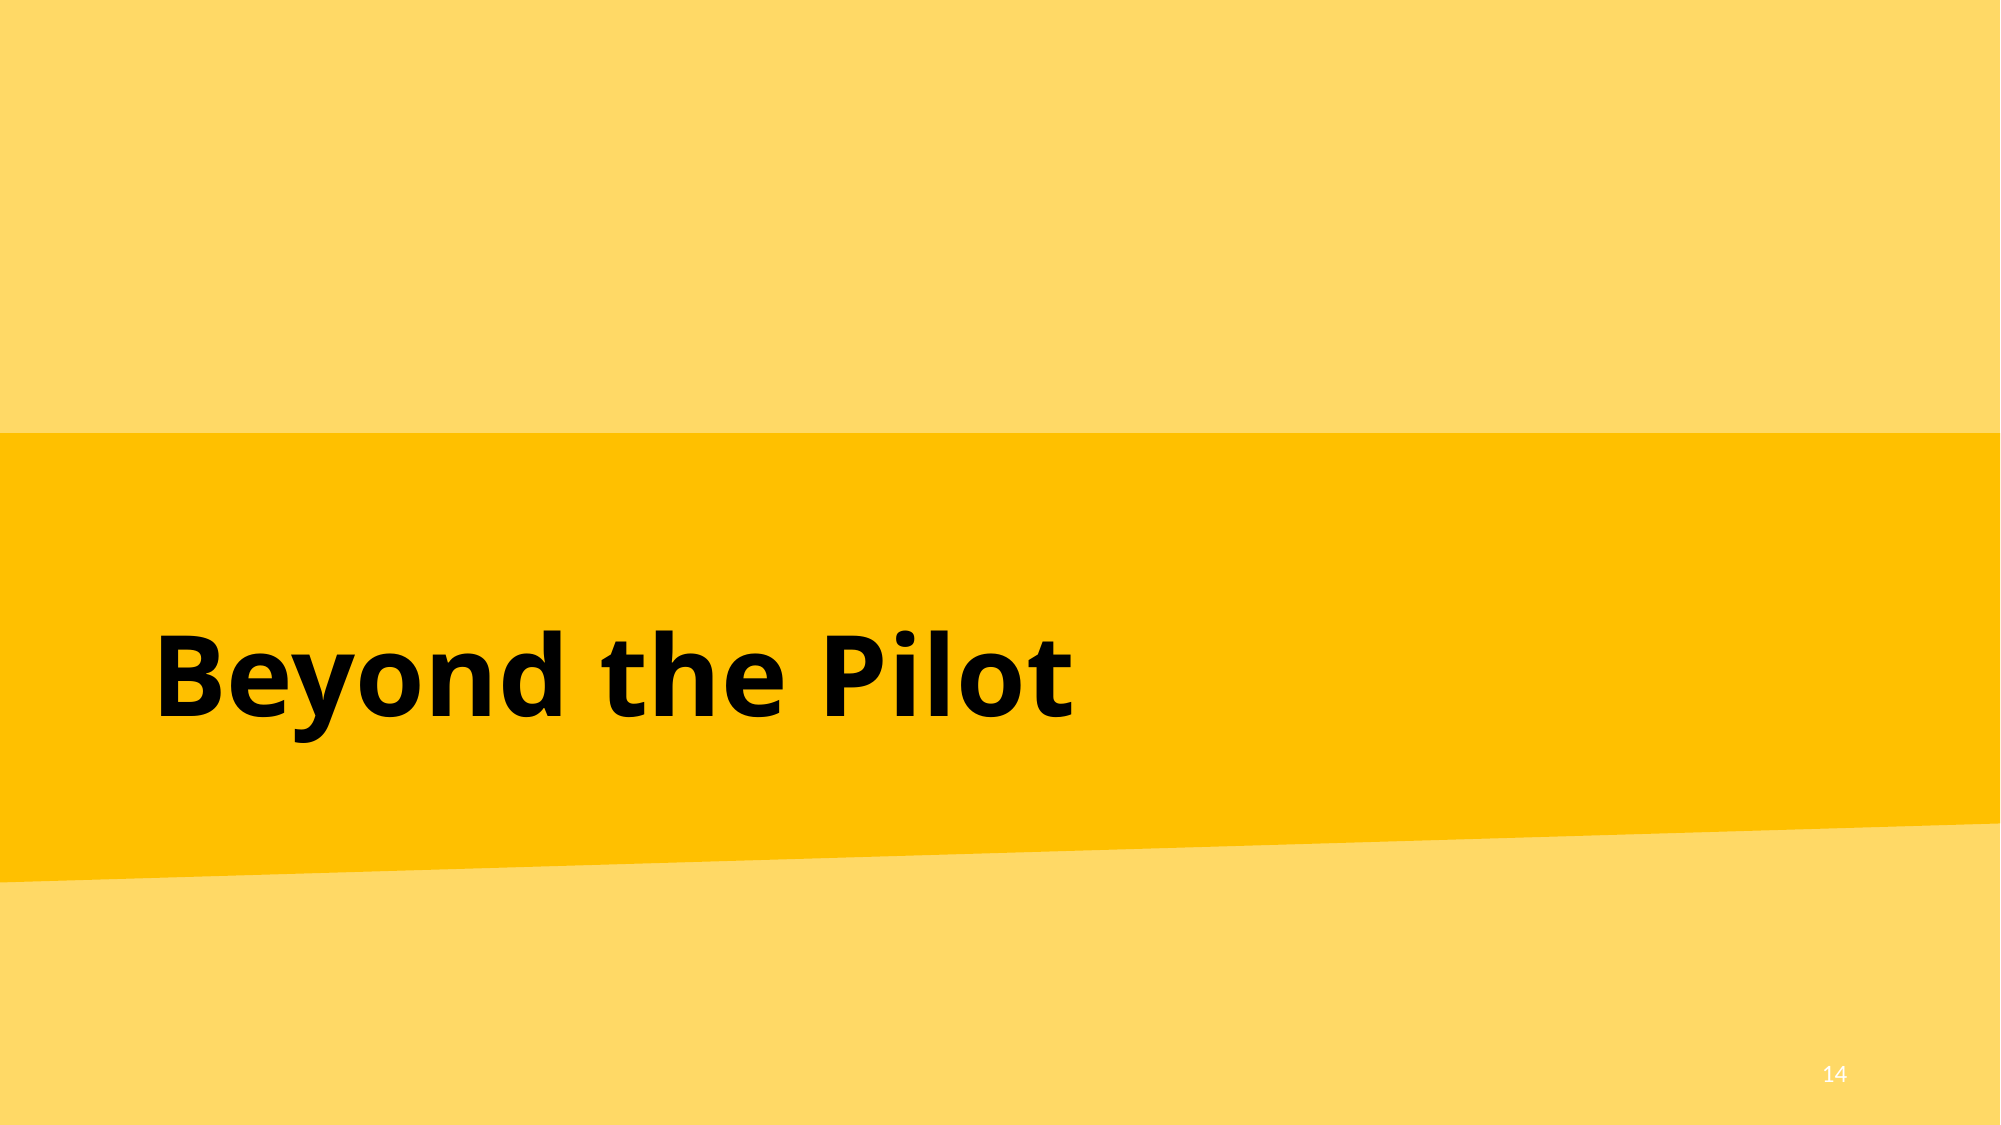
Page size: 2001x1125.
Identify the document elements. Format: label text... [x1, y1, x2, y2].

slide_number 14 [1412, 1042, 1863, 1103]
title Beyond the Pilot [136, 280, 1862, 749]
